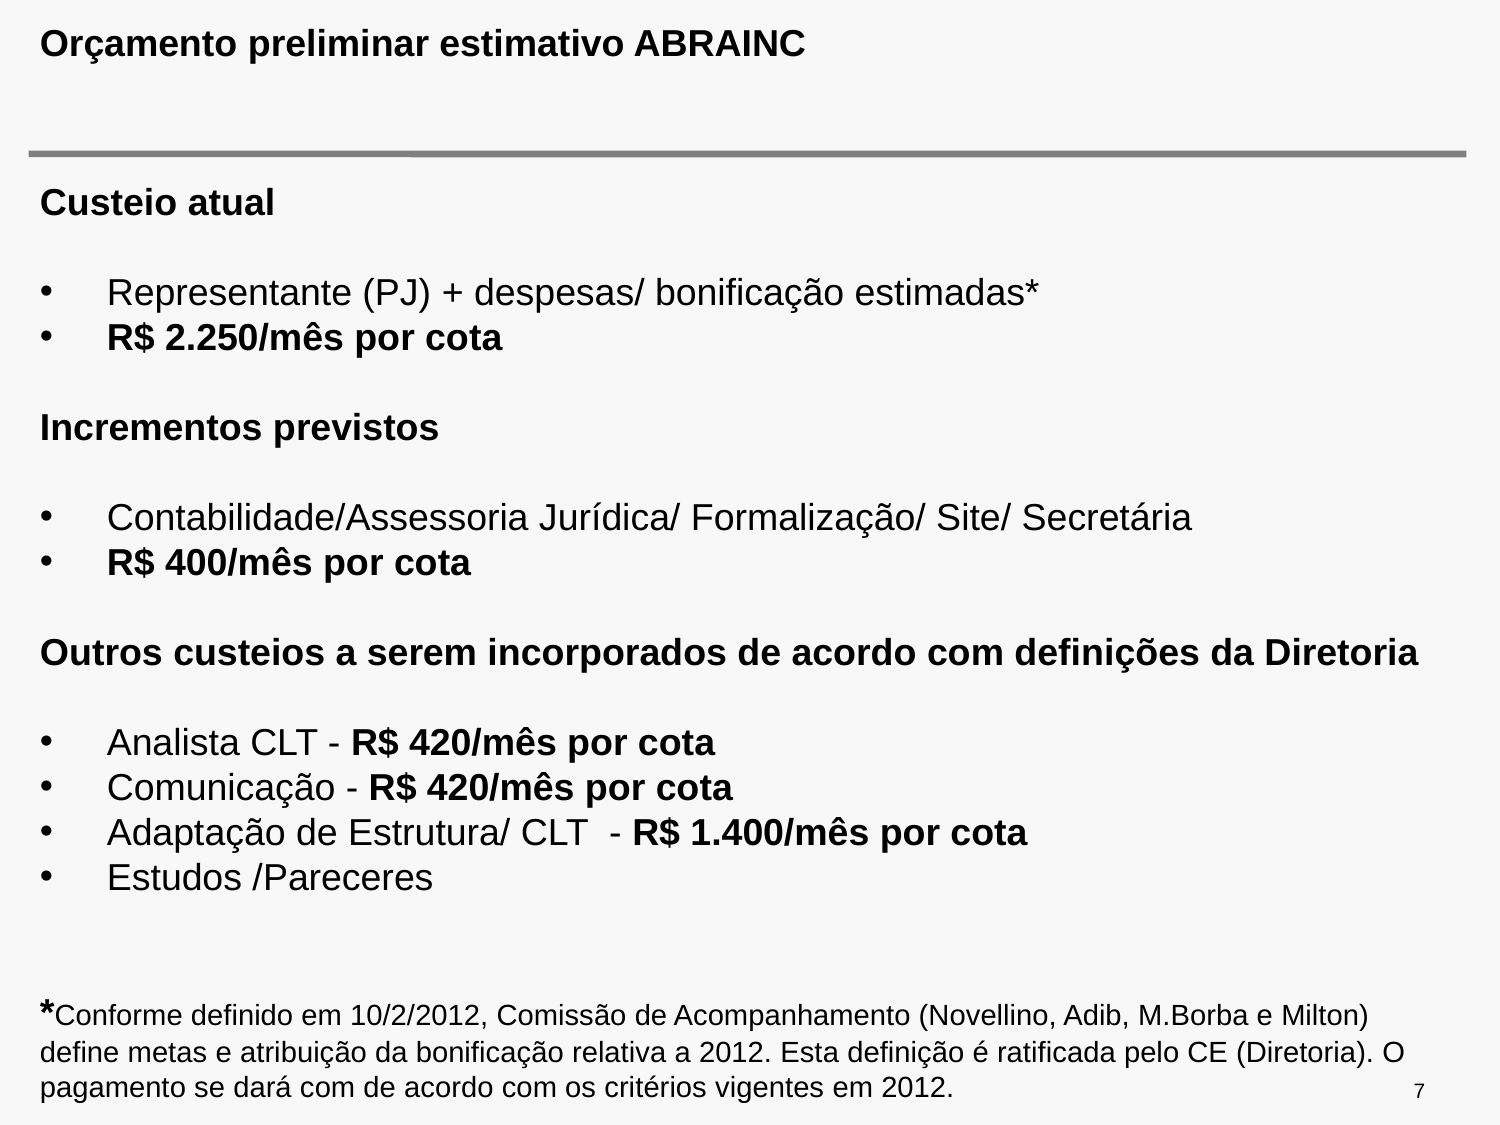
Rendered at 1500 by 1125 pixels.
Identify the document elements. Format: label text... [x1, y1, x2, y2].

text_box Custeio atual Representante (PJ) + despesas/ bonificação estimadas* R$ 2.250/mês por cota Incrementos previstos Contabilidade/Assessoria Jurídica/ Formalização/ Site/ Secretária R$ 400/mês por cota Outros custeios a serem incorporados de acordo com definições da Diretoria Analista CLT - R$ 420/mês por cota Comunicação - R$ 420/mês por cota Adaptação de Estrutura/ CLT - R$ 1.400/mês por cota Estudos /Pareceres *Conforme definido em 10/2/2012, Comissão de Acompanhamento (Novellino, Adib, M.Borba e Milton) define metas e atribuição da bonificação relativa a 2012. Esta definição é ratificada pelo CE (Diretoria). O pagamento se dará com de acordo com os critérios vigentes em 2012. [29, 172, 1445, 1108]
text_box [43, 160, 1459, 307]
title Orçamento preliminar estimativo ABRAINC [39, 24, 1254, 66]
